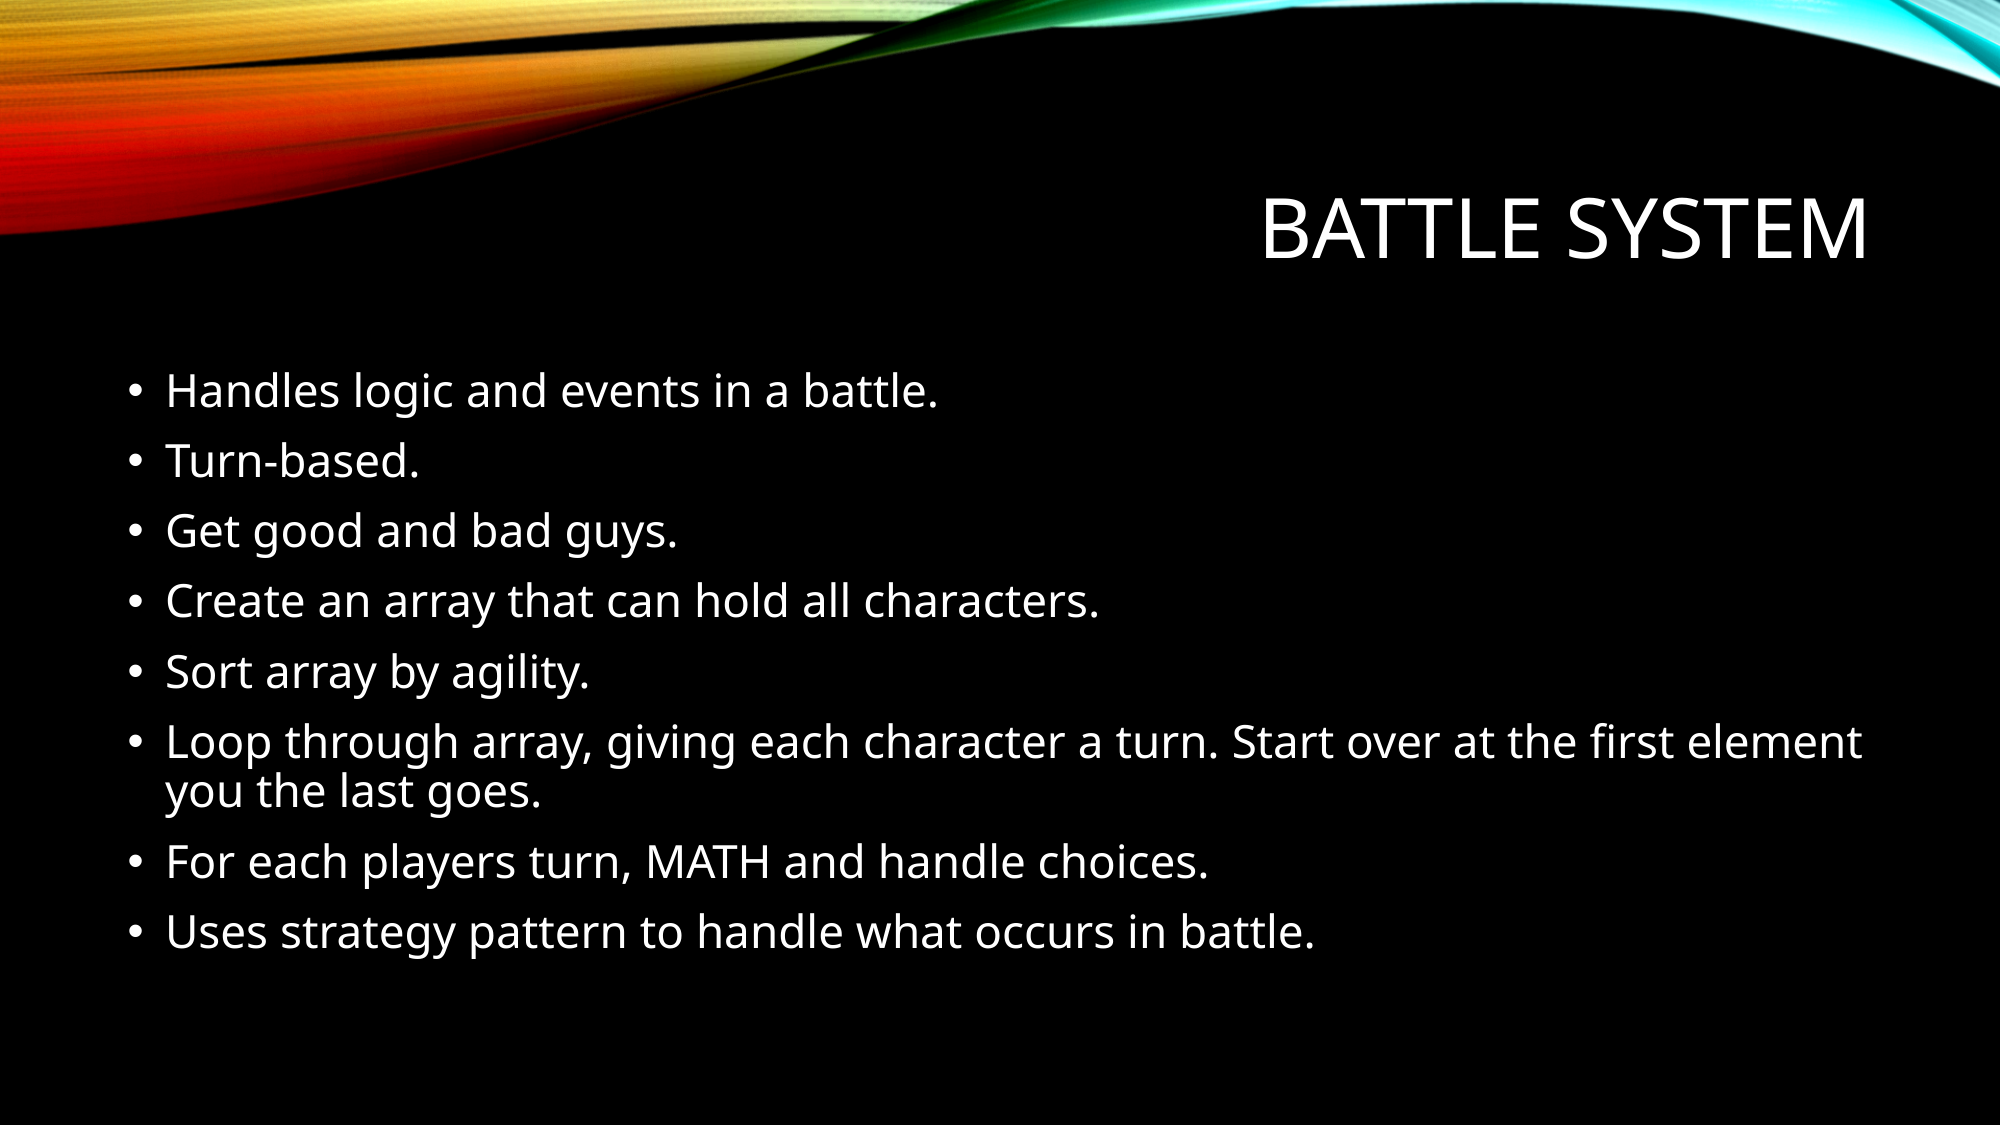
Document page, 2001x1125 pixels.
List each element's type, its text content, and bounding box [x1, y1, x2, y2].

picture [0, 0, 2000, 237]
list Handles logic and events in a battle. Turn-based. Get good and bad guys. Create an array that can hold all characters. Sort array by agility. Loop through array, giving each character a turn. Start over at the first element you the last goes. For each players turn, MATH and handle choices. Uses strategy pattern to handle what occurs in battle. [112, 360, 1888, 1021]
title Battle System [474, 125, 1888, 338]
